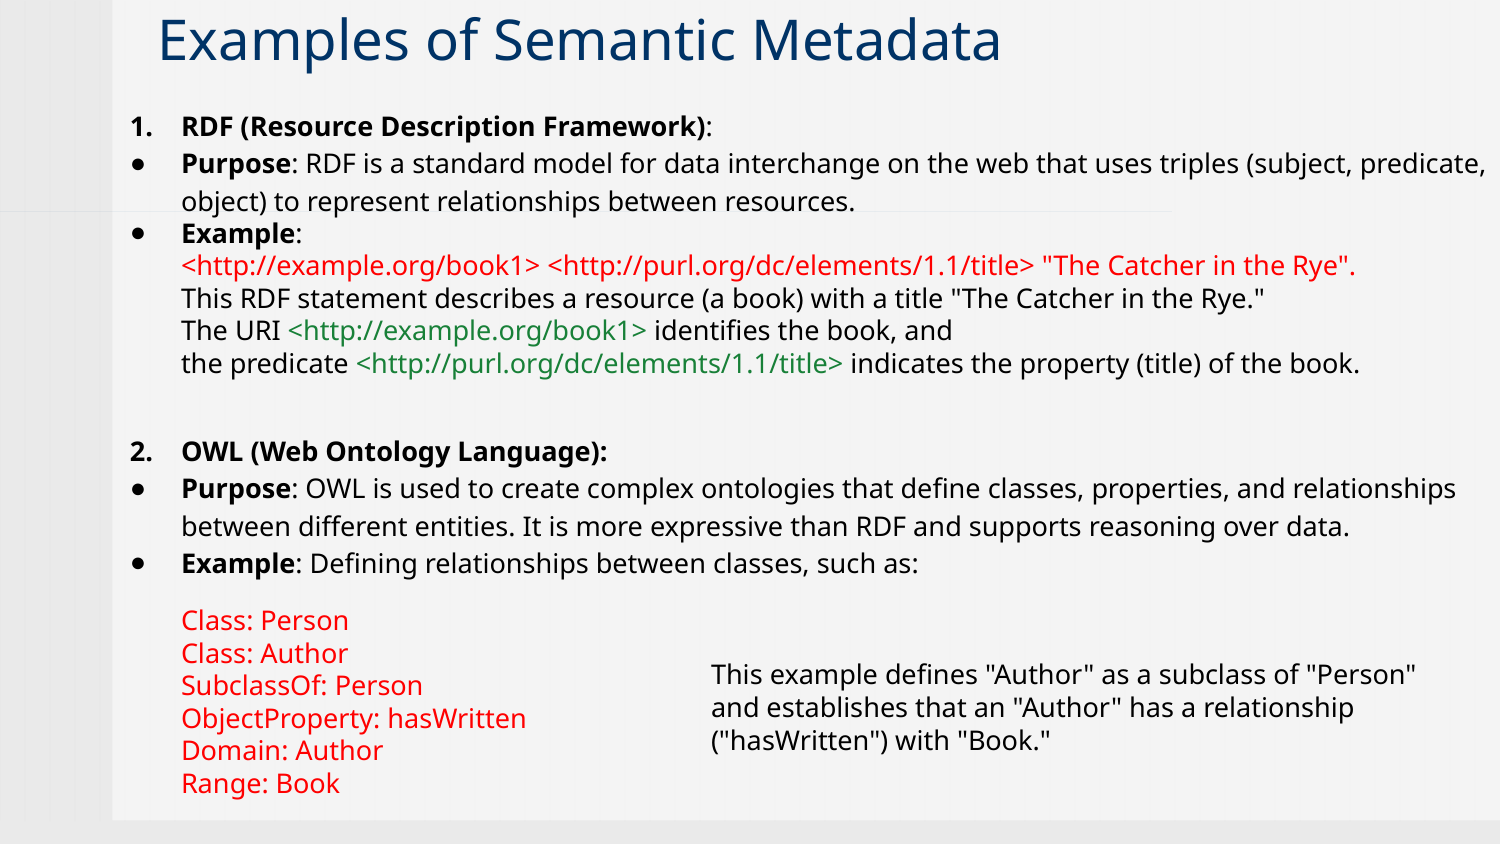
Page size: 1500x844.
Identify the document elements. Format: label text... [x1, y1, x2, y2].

list RDF (Resource Description Framework): Purpose: RDF is a standard model for data interchange on the web that uses triples (subject, predicate, object) to represent relationships between resources. Example: <http://example.org/book1> <http://purl.org/dc/elements/1.1/title> "The Catcher in the Rye". This RDF statement describes a resource (a book) with a title "The Catcher in the Rye." The URI <http://example.org/book1> identifies the book, and the predicate <http://purl.org/dc/elements/1.1/title> indicates the property (title) of the book. [91, 96, 1500, 421]
title Examples of Semantic Metadata [142, 0, 1482, 80]
text_box This example defines "Author" as a subclass of "Person" and establishes that an "Author" has a relationship ("hasWritten") with "Book." [696, 642, 1444, 813]
list OWL (Web Ontology Language): Purpose: OWL is used to create complex ontologies that define classes, properties, and relationships between different entities. It is more expressive than RDF and supports reasoning over data. Example: Defining relationships between classes, such as: Class: Person Class: Author SubclassOf: Person ObjectProperty: hasWritten Domain: Author Range: Book [91, 421, 1500, 844]
